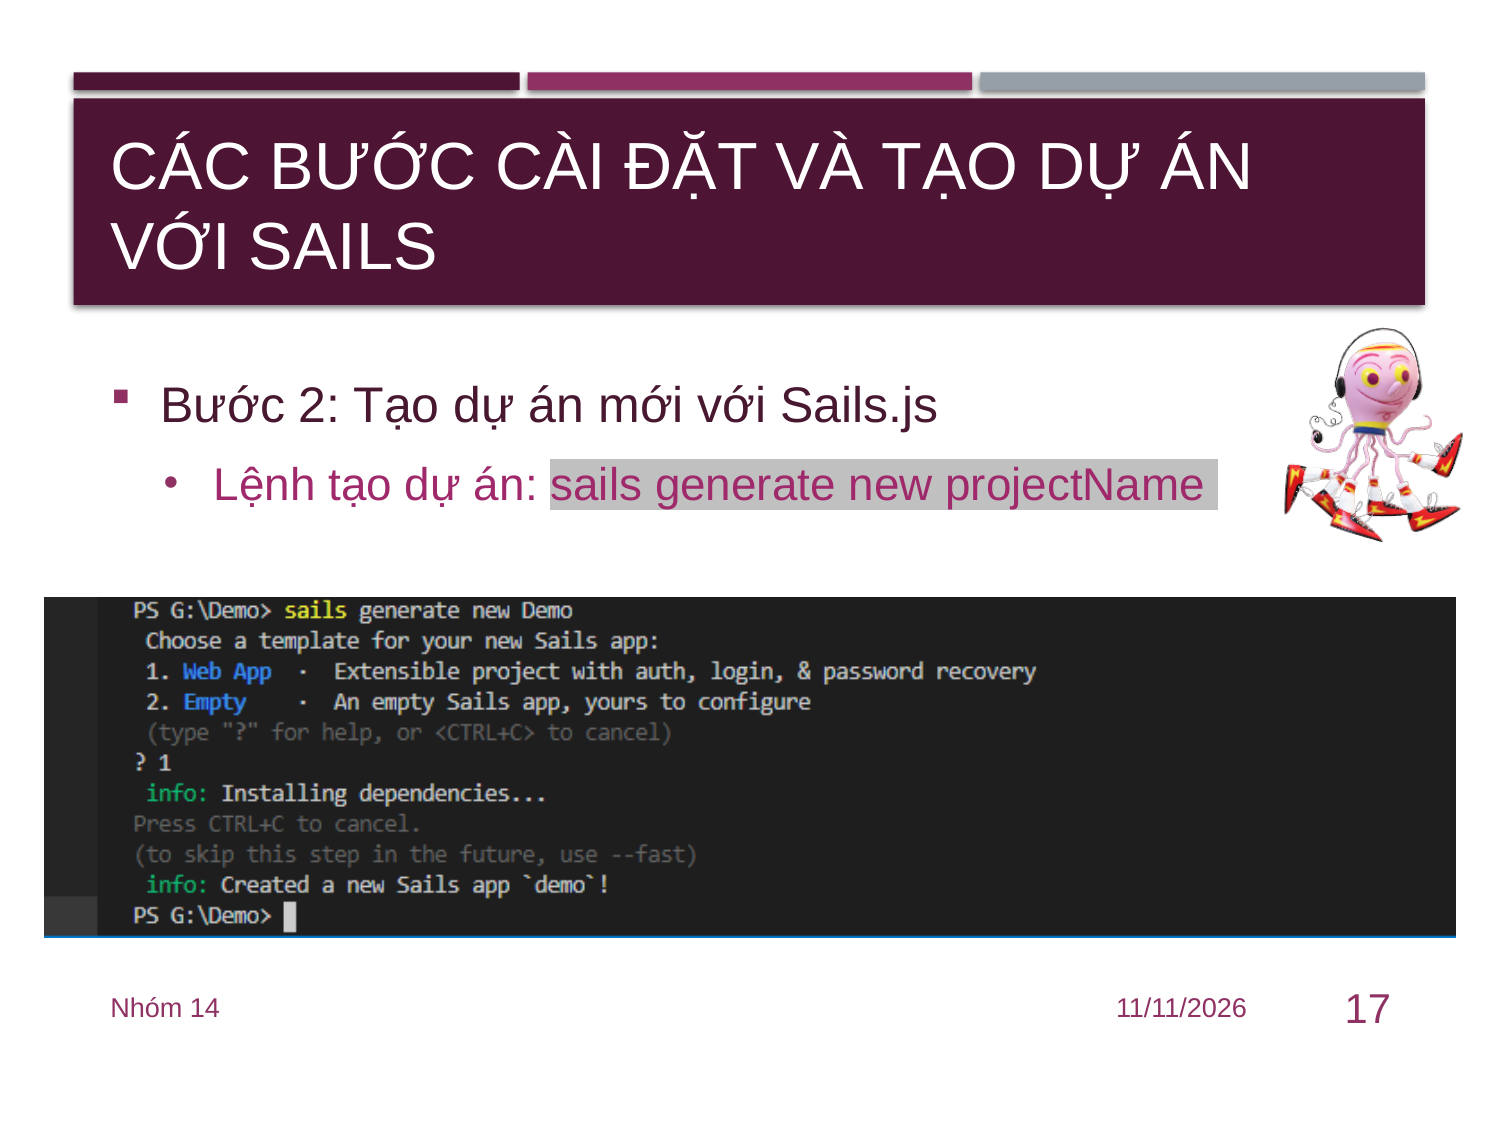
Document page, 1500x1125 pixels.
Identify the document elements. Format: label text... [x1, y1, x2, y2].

list Bước 2: Tạo dự án mới với Sails.js Lệnh tạo dự án: sails generate new projectName [95, 365, 1406, 595]
picture [1279, 272, 1471, 588]
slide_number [911, 977, 1262, 1037]
slide_number 17 [1279, 977, 1406, 1037]
picture [43, 596, 1457, 962]
footer Nhóm 14 [95, 976, 895, 1037]
title Các bước cài đặt và tạo dự án với Sails [95, 112, 1406, 291]
